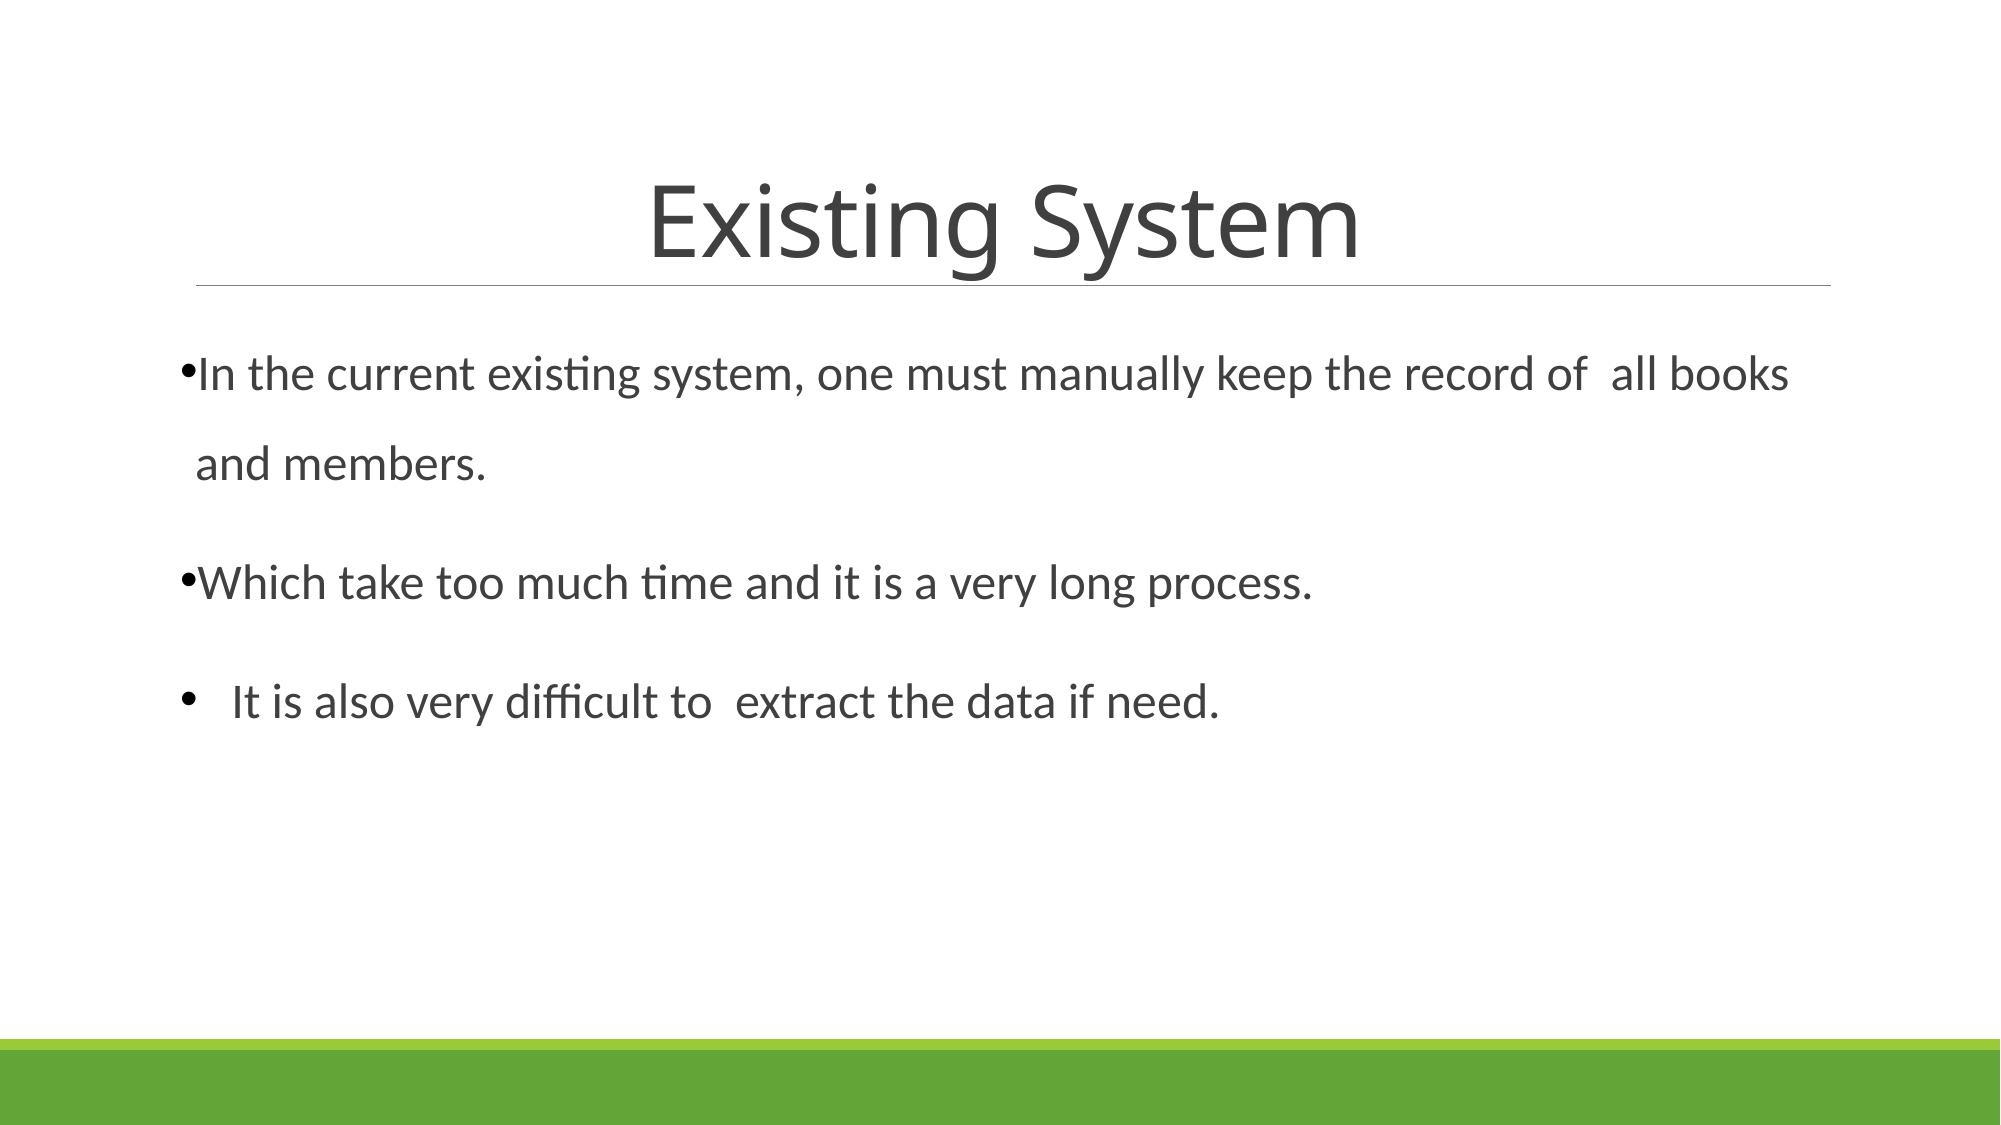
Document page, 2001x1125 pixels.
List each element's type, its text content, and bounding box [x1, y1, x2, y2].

title Existing System [180, 141, 1830, 285]
list In the current existing system, one must manually keep the record of all books and members. Which take too much time and it is a very long process. It is also very difficult to extract the data if need. [180, 302, 1830, 963]
